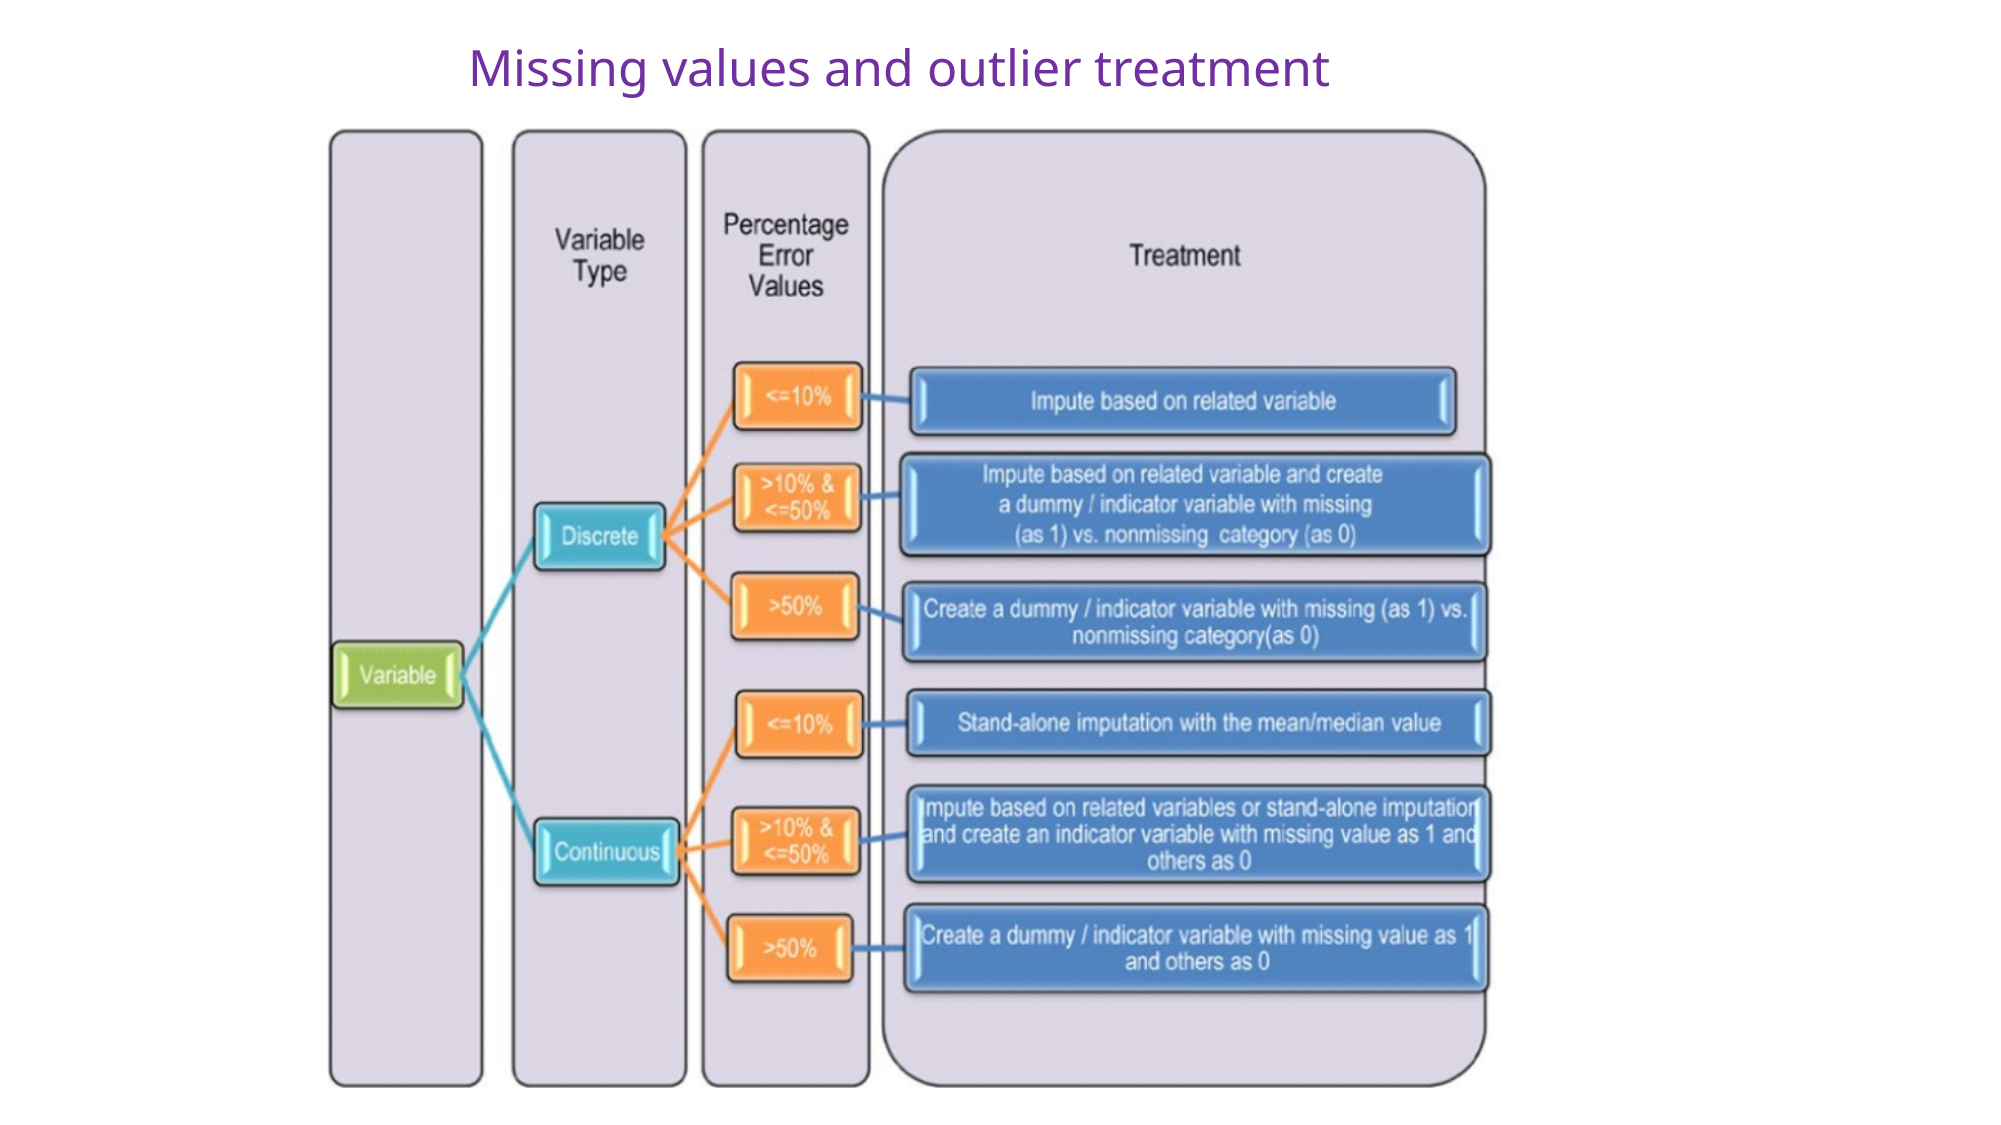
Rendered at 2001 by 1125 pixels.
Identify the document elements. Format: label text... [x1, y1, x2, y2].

text_box Missing values and outlier treatment [383, 29, 1417, 104]
picture [316, 123, 1503, 1096]
